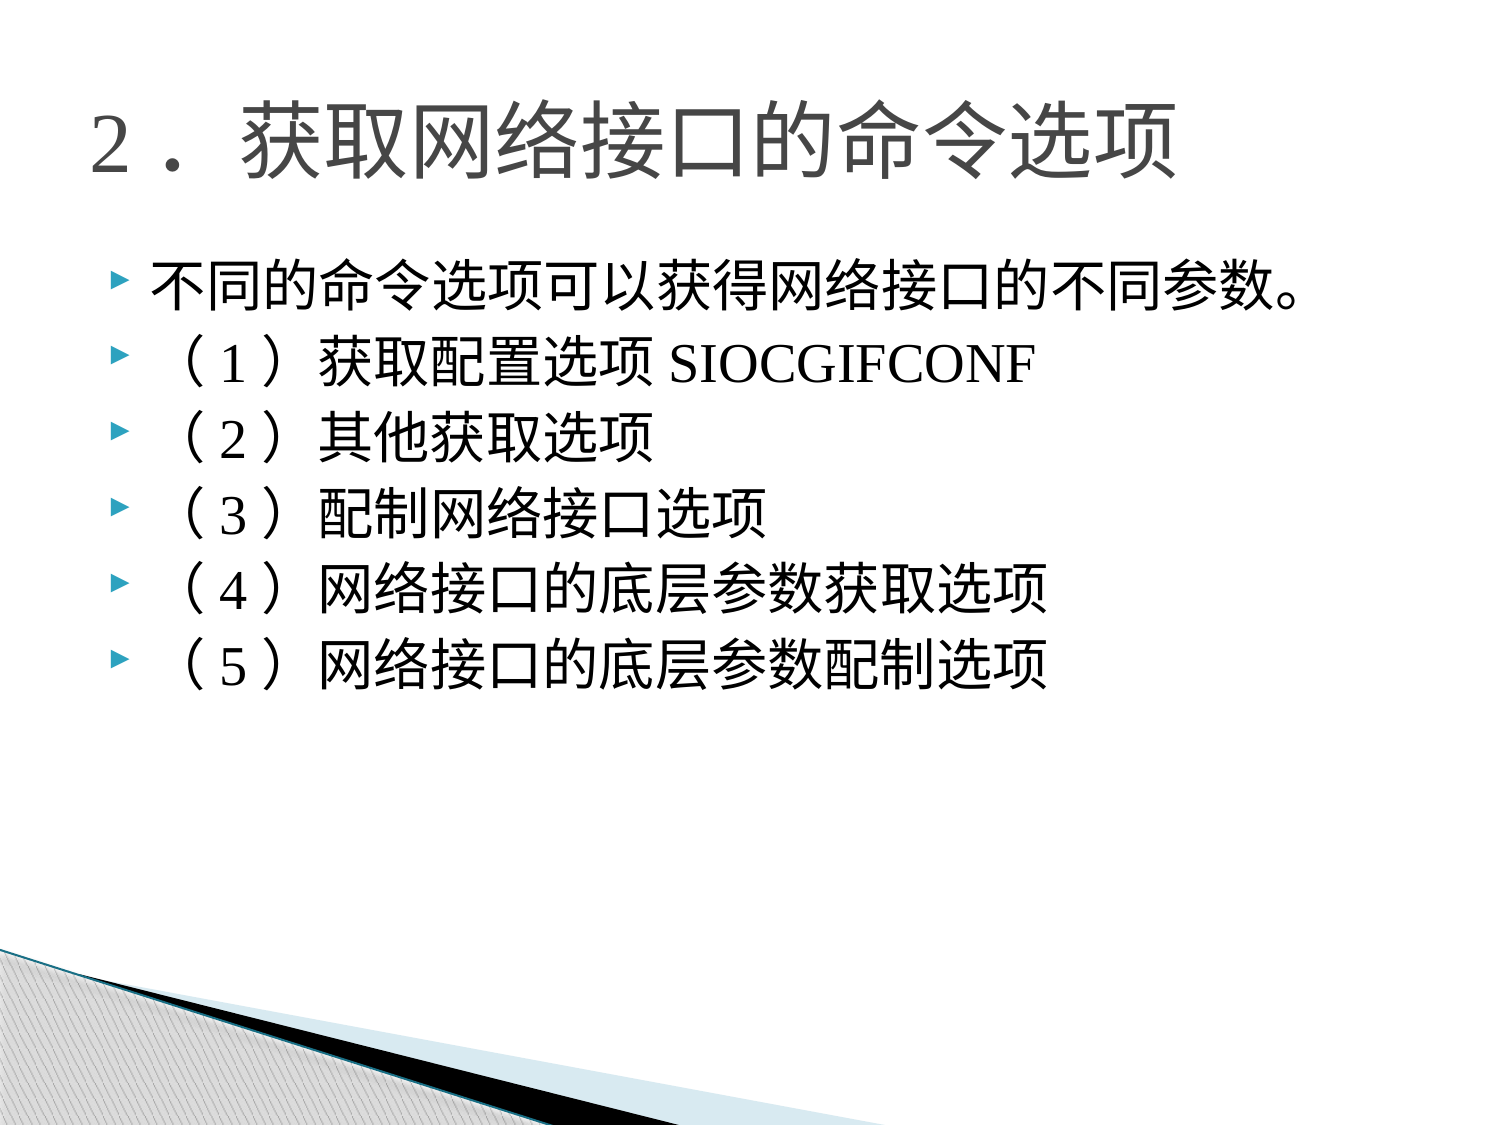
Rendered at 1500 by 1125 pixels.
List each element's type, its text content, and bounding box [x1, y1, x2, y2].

list 不同的命令选项可以获得网络接口的不同参数。 （1）获取配置选项SIOCGIFCONF （2）其他获取选项 （3）配制网络接口选项 （4）网络接口的底层参数获取选项 （5）网络接口的底层参数配制选项 [75, 243, 1425, 986]
title 2．获取网络接口的命令选项 [75, 45, 1425, 233]
